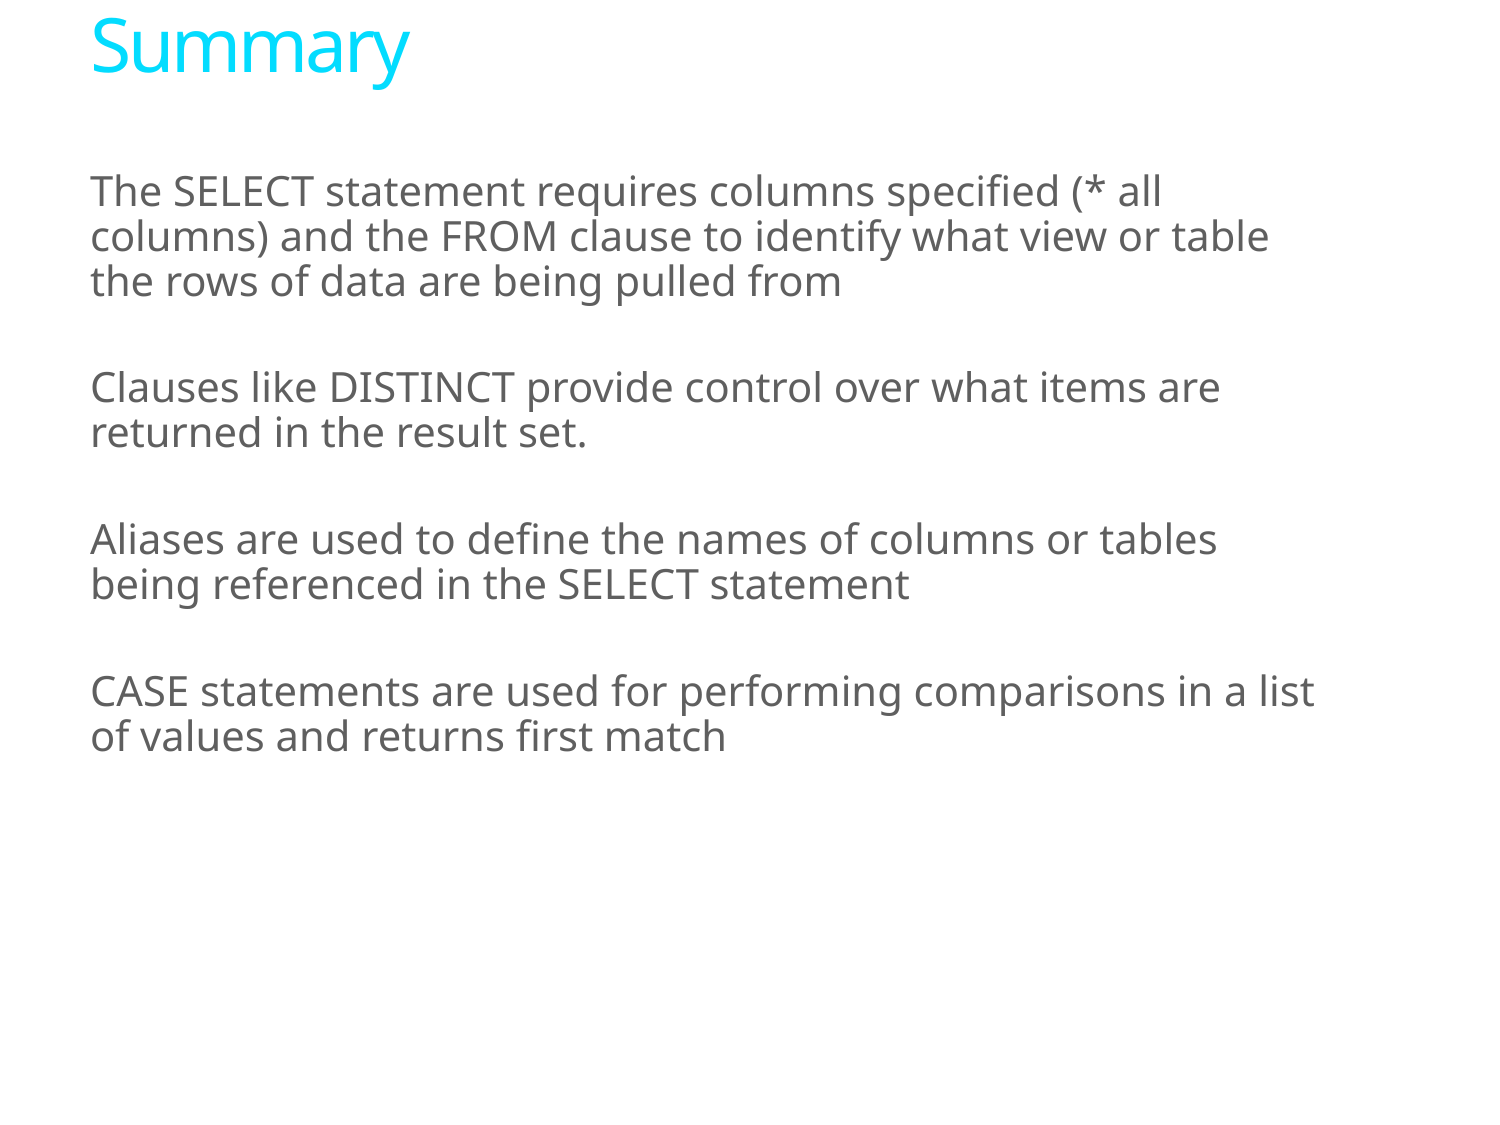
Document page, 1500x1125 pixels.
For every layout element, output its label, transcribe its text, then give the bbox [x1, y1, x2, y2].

list The SELECT statement requires columns specified (* all columns) and the FROM clause to identify what view or table the rows of data are being pulled from Clauses like DISTINCT provide control over what items are returned in the result set. Aliases are used to define the names of columns or tables being referenced in the SELECT statement CASE statements are used for performing comparisons in a list of values and returns first match [75, 162, 1347, 883]
title Summary [75, 0, 1351, 122]
